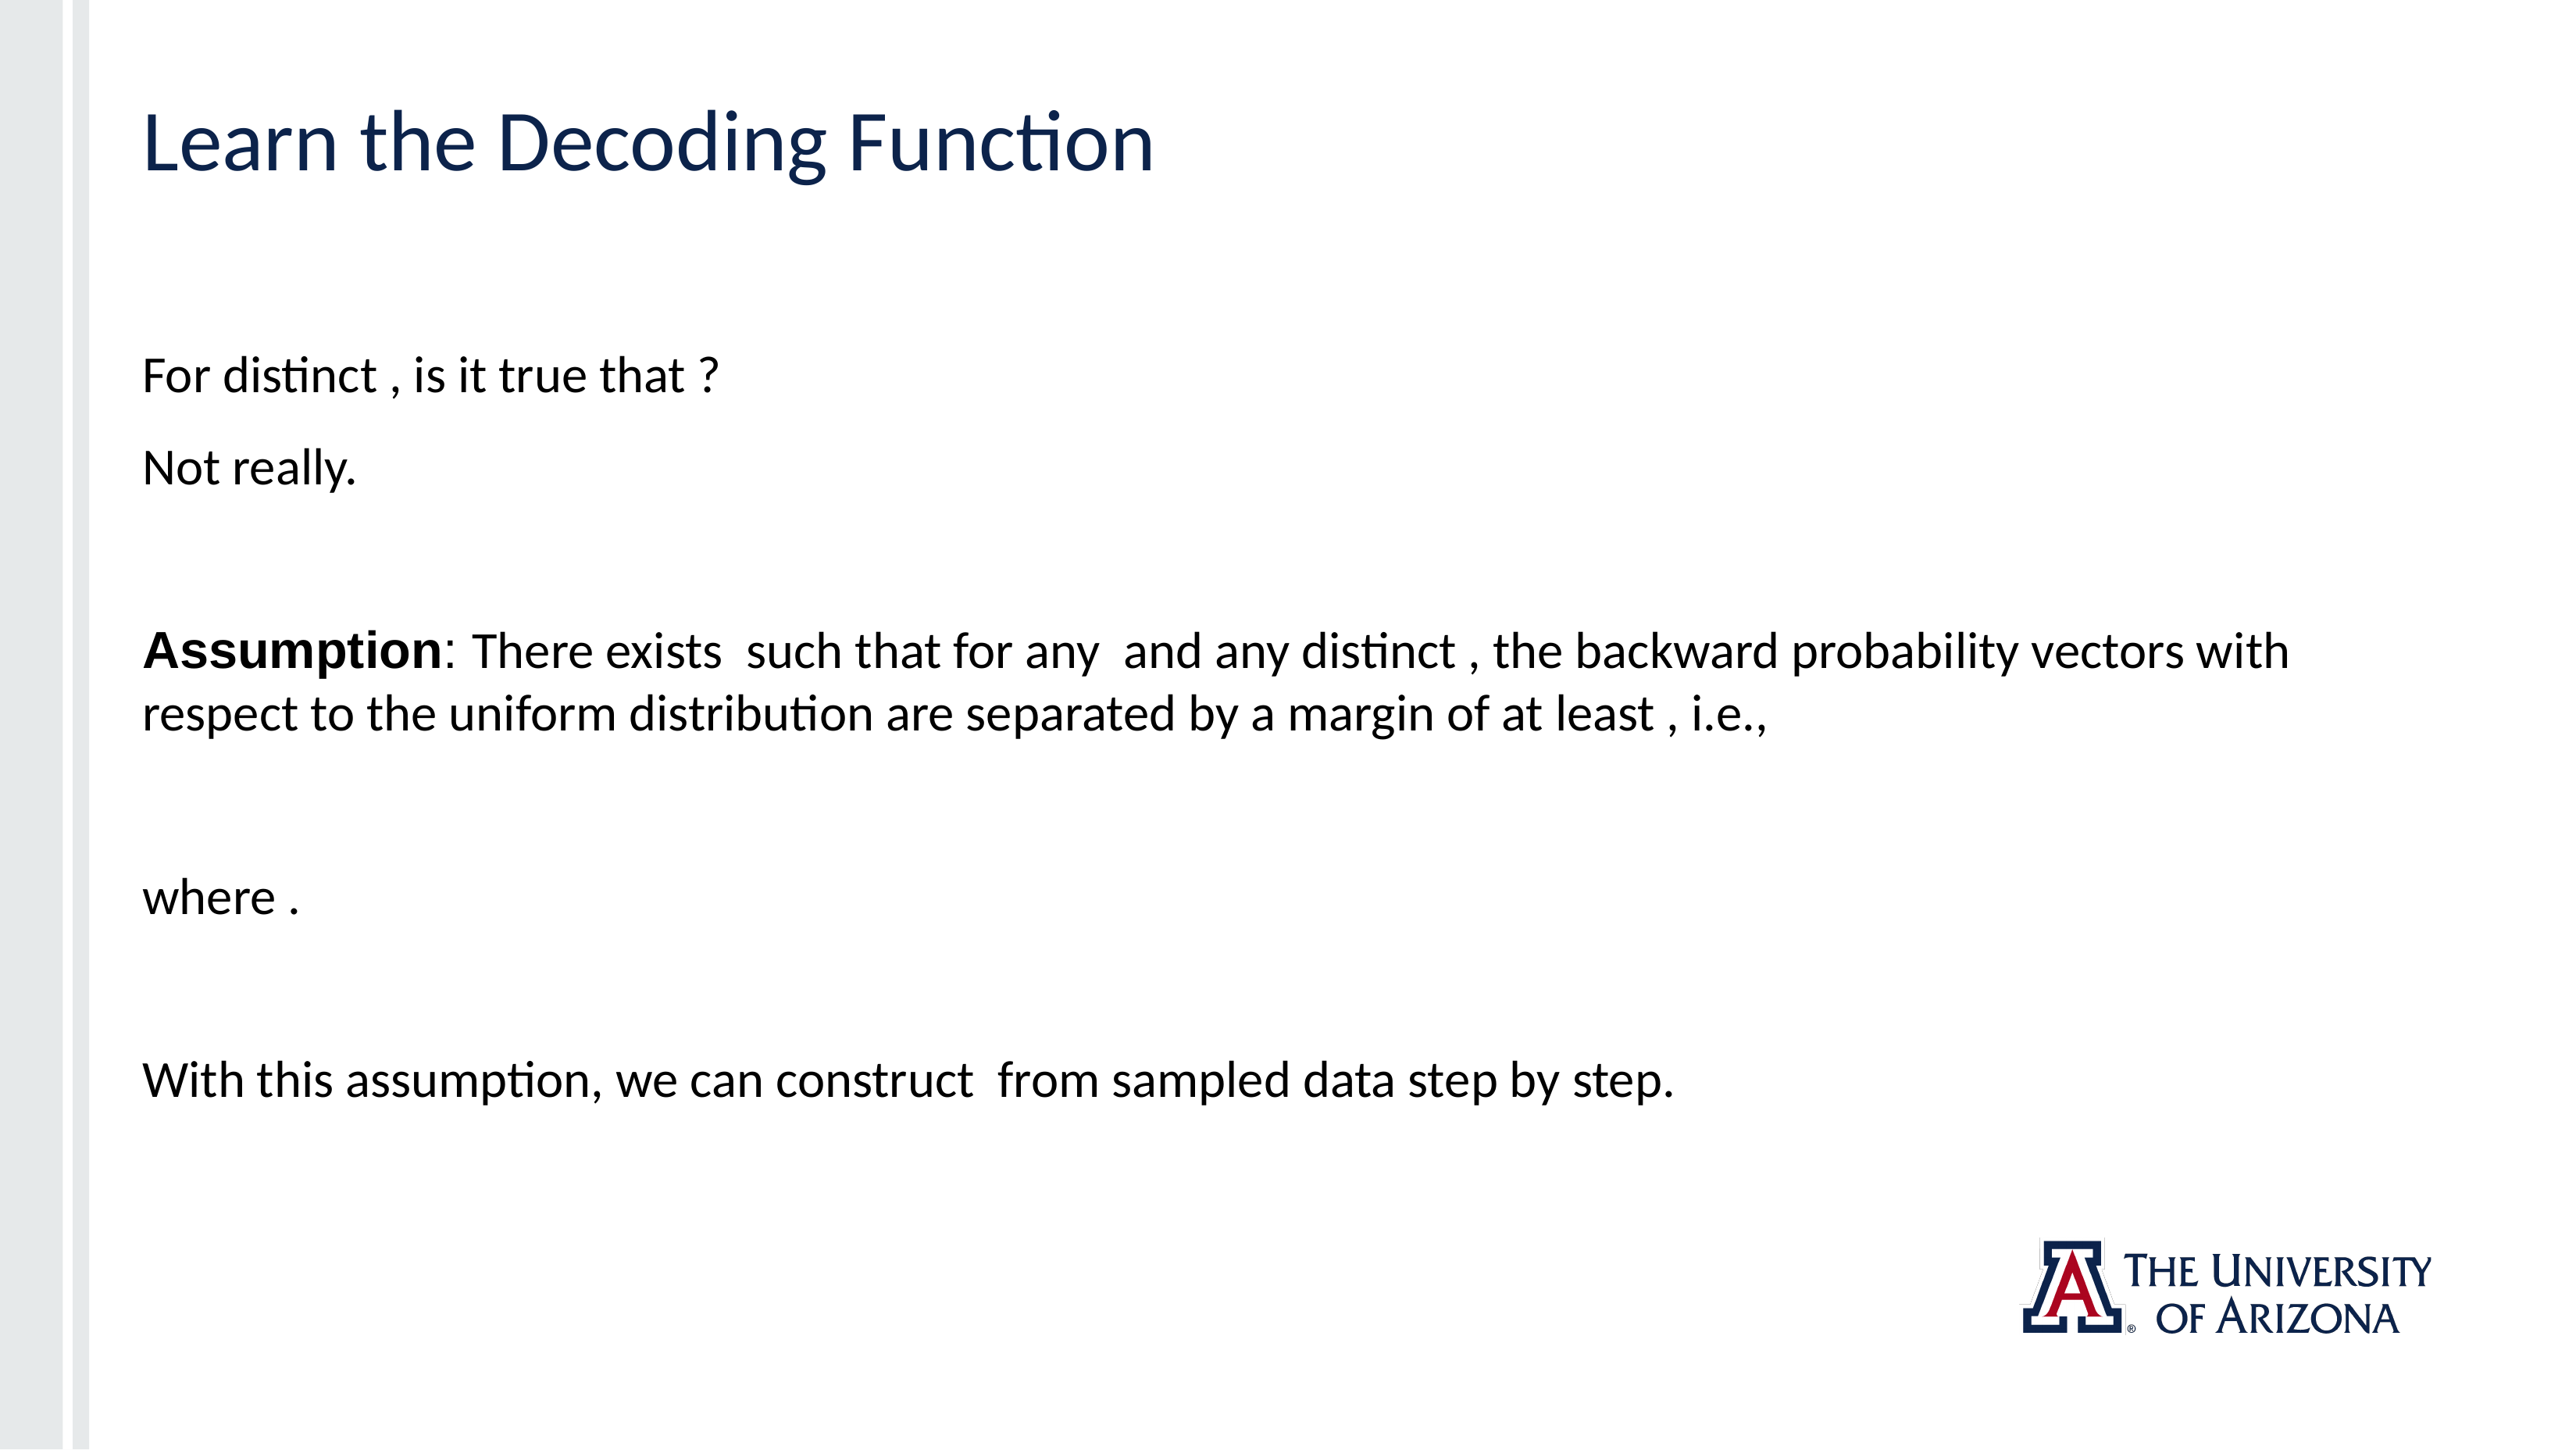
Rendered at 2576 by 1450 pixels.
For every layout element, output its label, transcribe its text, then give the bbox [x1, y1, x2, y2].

picture [2019, 1238, 2432, 1335]
title Learn the Decoding Function [130, 77, 2446, 195]
